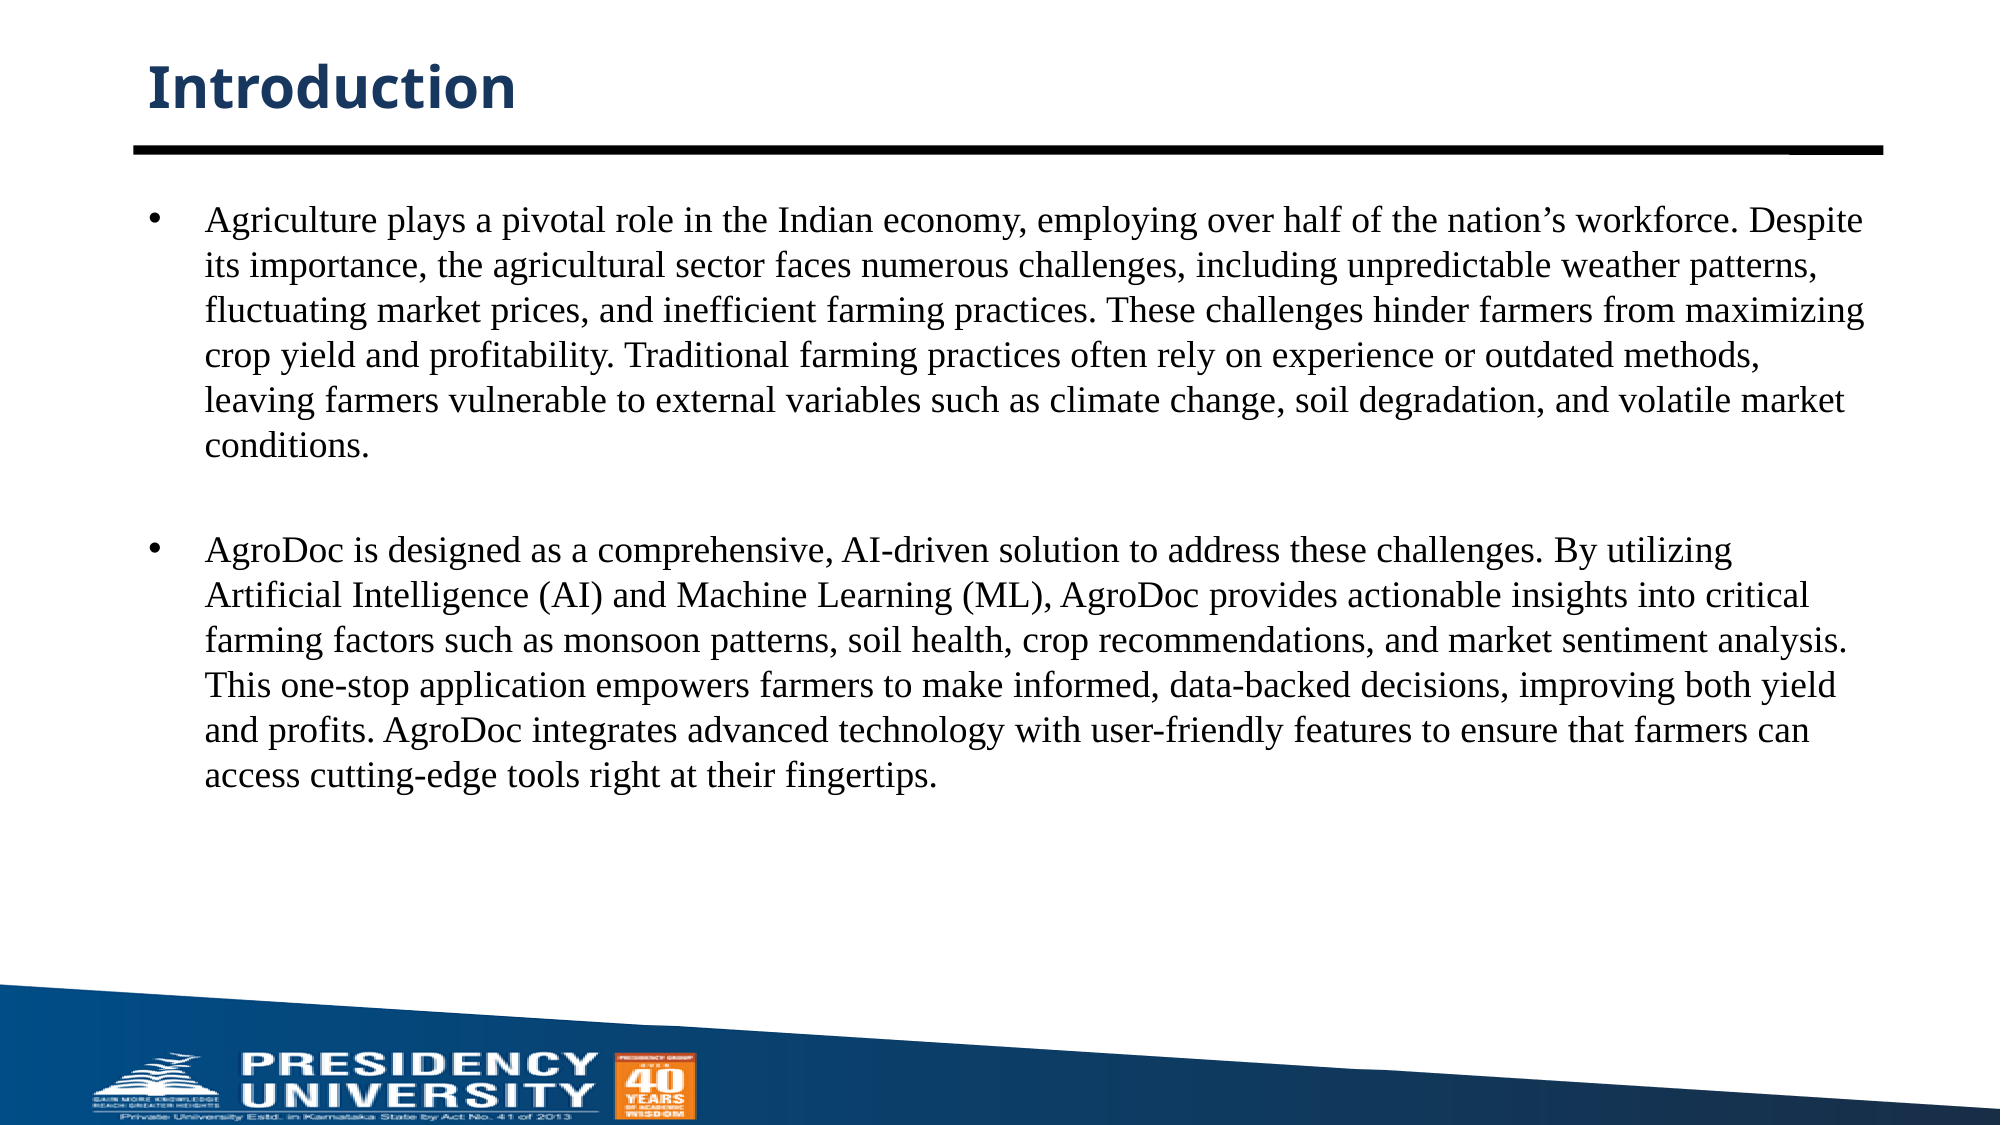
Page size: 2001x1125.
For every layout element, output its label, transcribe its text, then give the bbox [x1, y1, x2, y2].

list Agriculture plays a pivotal role in the Indian economy, employing over half of the nation’s workforce. Despite its importance, the agricultural sector faces numerous challenges, including unpredictable weather patterns, fluctuating market prices, and inefficient farming practices. These challenges hinder farmers from maximizing crop yield and profitability. Traditional farming practices often rely on experience or outdated methods, leaving farmers vulnerable to external variables such as climate change, soil degradation, and volatile market conditions. AgroDoc is designed as a comprehensive, AI-driven solution to address these challenges. By utilizing Artificial Intelligence (AI) and Machine Learning (ML), AgroDoc provides actionable insights into critical farming factors such as monsoon patterns, soil health, crop recommendations, and market sentiment analysis. This one-stop application empowers farmers to make informed, data-backed decisions, improving both yield and profits. AgroDoc integrates advanced technology with user-friendly features to ensure that farmers can access cutting-edge tools right at their fingertips. [133, 187, 1884, 1000]
picture [0, 982, 2000, 1125]
title Introduction [133, 45, 1884, 125]
